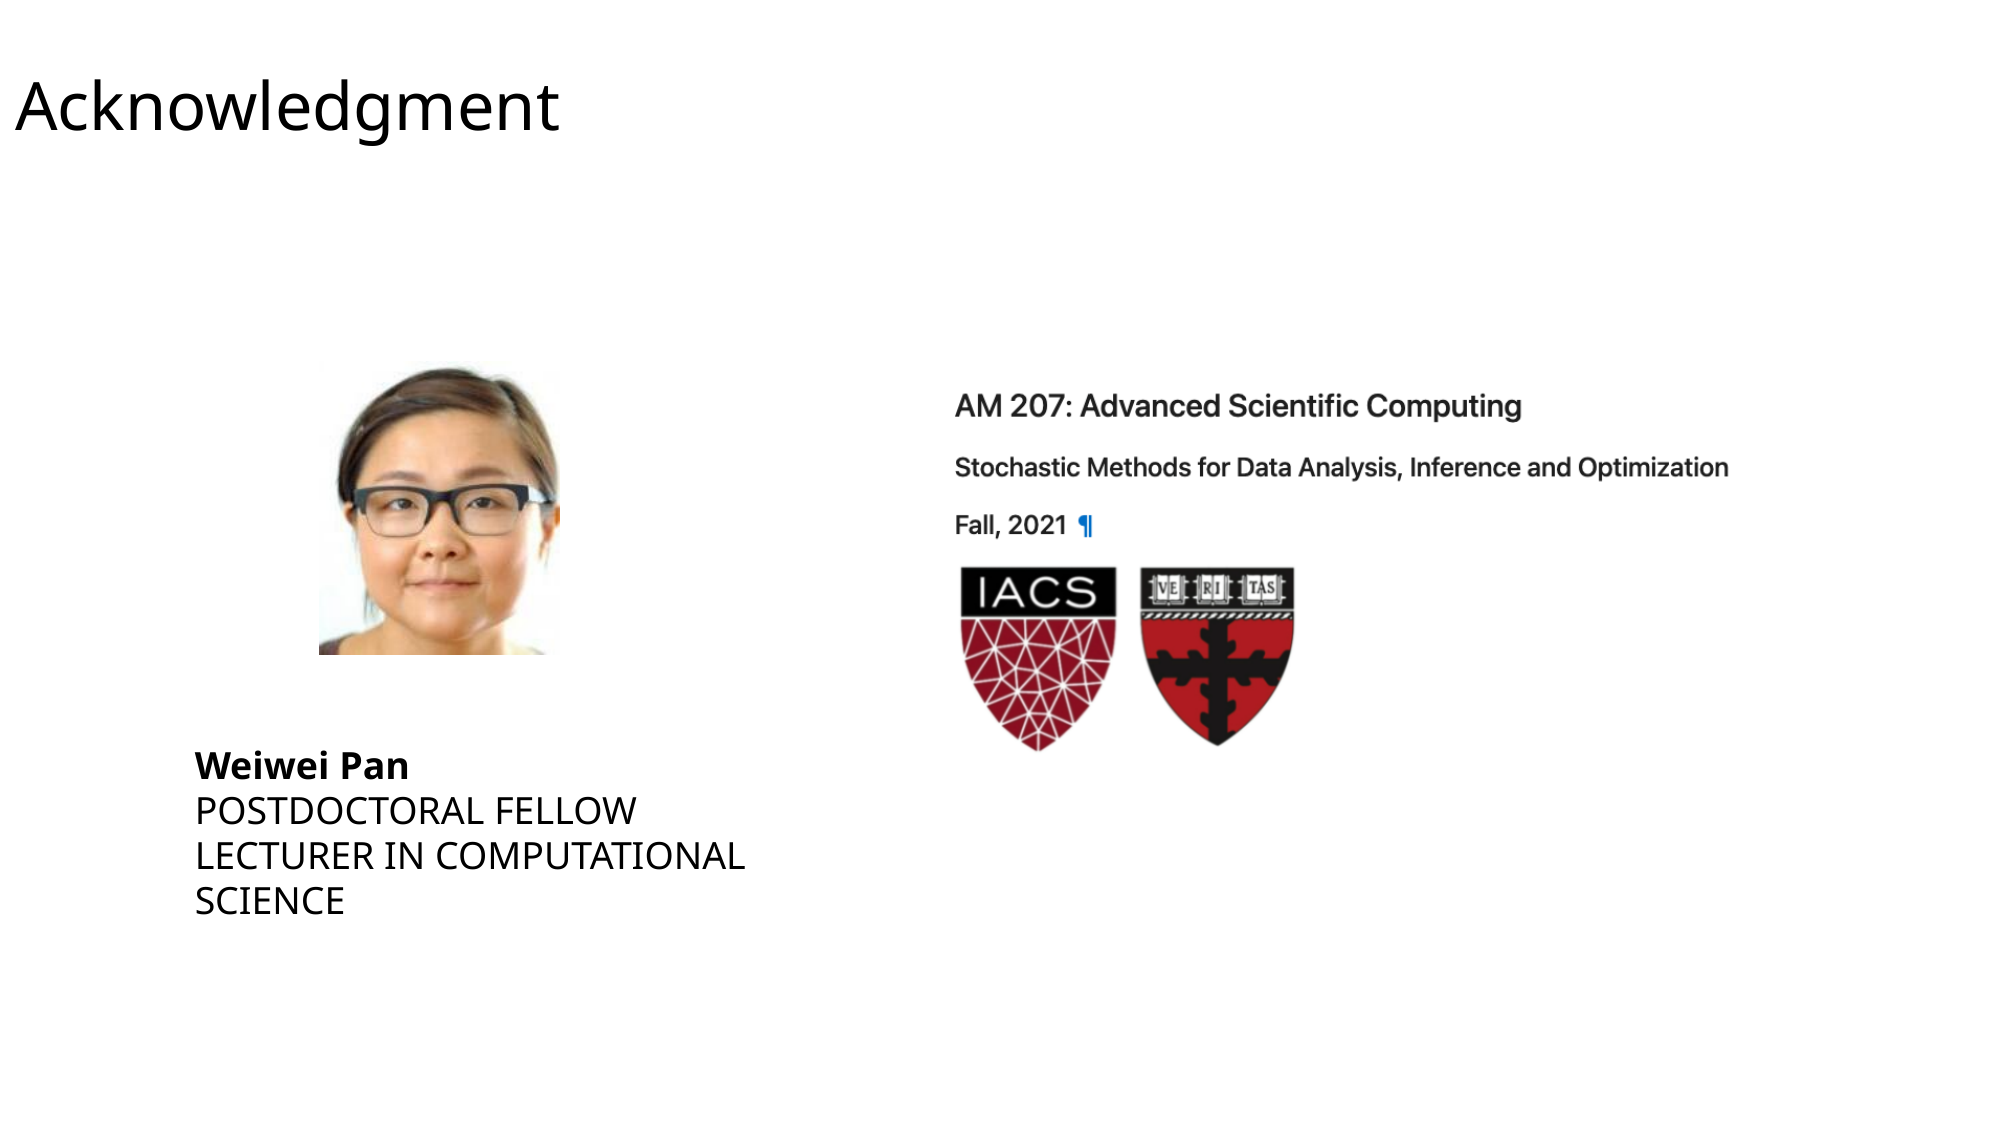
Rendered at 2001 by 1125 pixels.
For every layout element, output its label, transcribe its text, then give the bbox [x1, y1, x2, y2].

picture [319, 361, 560, 655]
picture [910, 380, 1759, 770]
title Acknowledgment [0, 0, 2000, 218]
text_box Weiwei Pan POSTDOCTORAL FELLOW LECTURER IN COMPUTATIONAL SCIENCE [180, 734, 922, 930]
